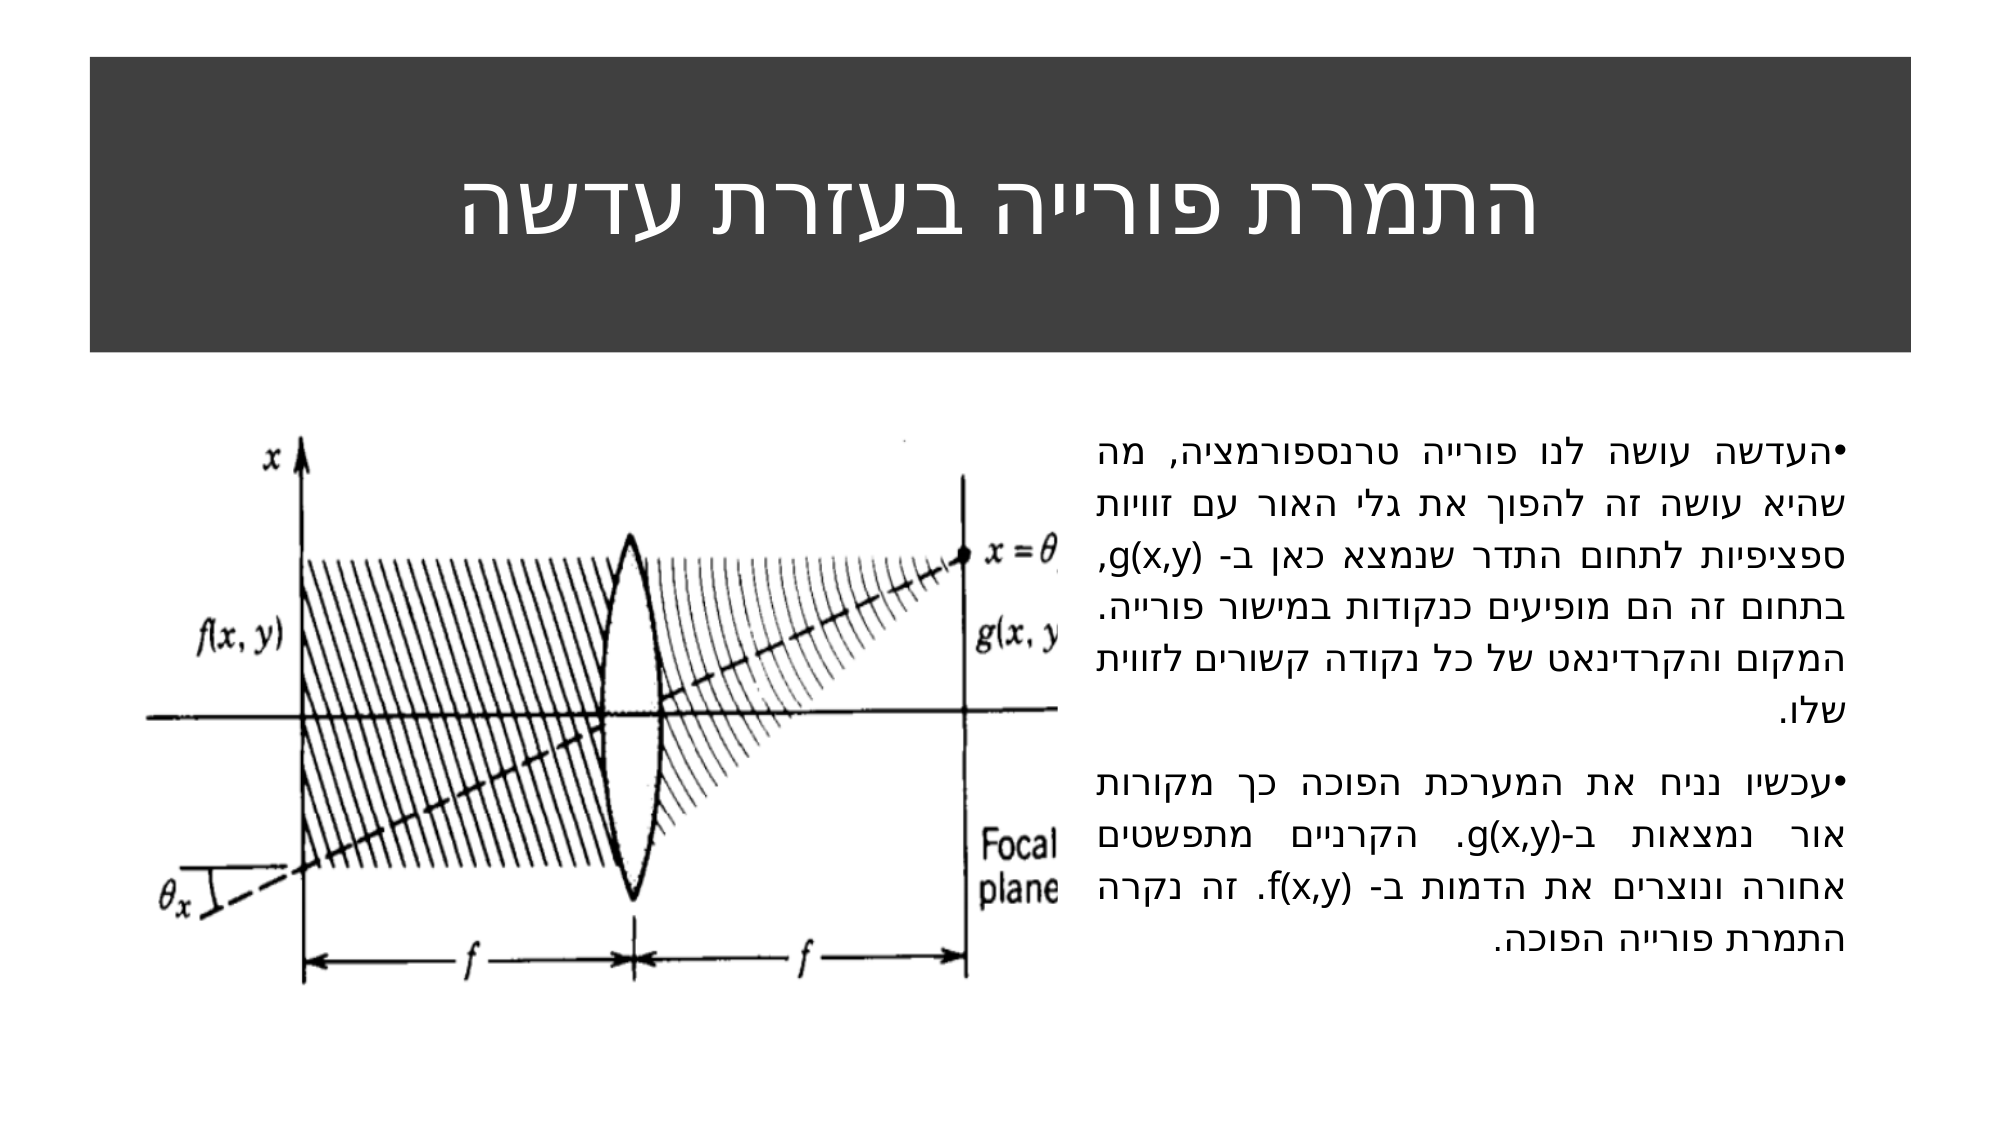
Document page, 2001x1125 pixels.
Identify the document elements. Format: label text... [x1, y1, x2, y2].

picture [137, 412, 1058, 1014]
text_box [89, 56, 1912, 353]
title התמרת פורייה בעזרת עדשה [137, 96, 1863, 314]
list העדשה עושה לנו פורייה טרנספורמציה, מה שהיא עושה זה להפוך את גלי האור עם זוויות ספציפיות לתחום התדר שנמצא כאן ב- g(x,y), בתחום זה הם מופיעים כנקודות במישור פורייה. המקום והקרדינאט של כל נקודה קשורים לזווית שלו. עכשיו נניח את המערכת הפוכה כך מקורות אור נמצאות ב-g(x,y). הקרניים מתפשטים אחורה ונוצרים את הדמות ב- f(x,y). זה נקרה התמרת פורייה הפוכה. [1081, 412, 1862, 1014]
